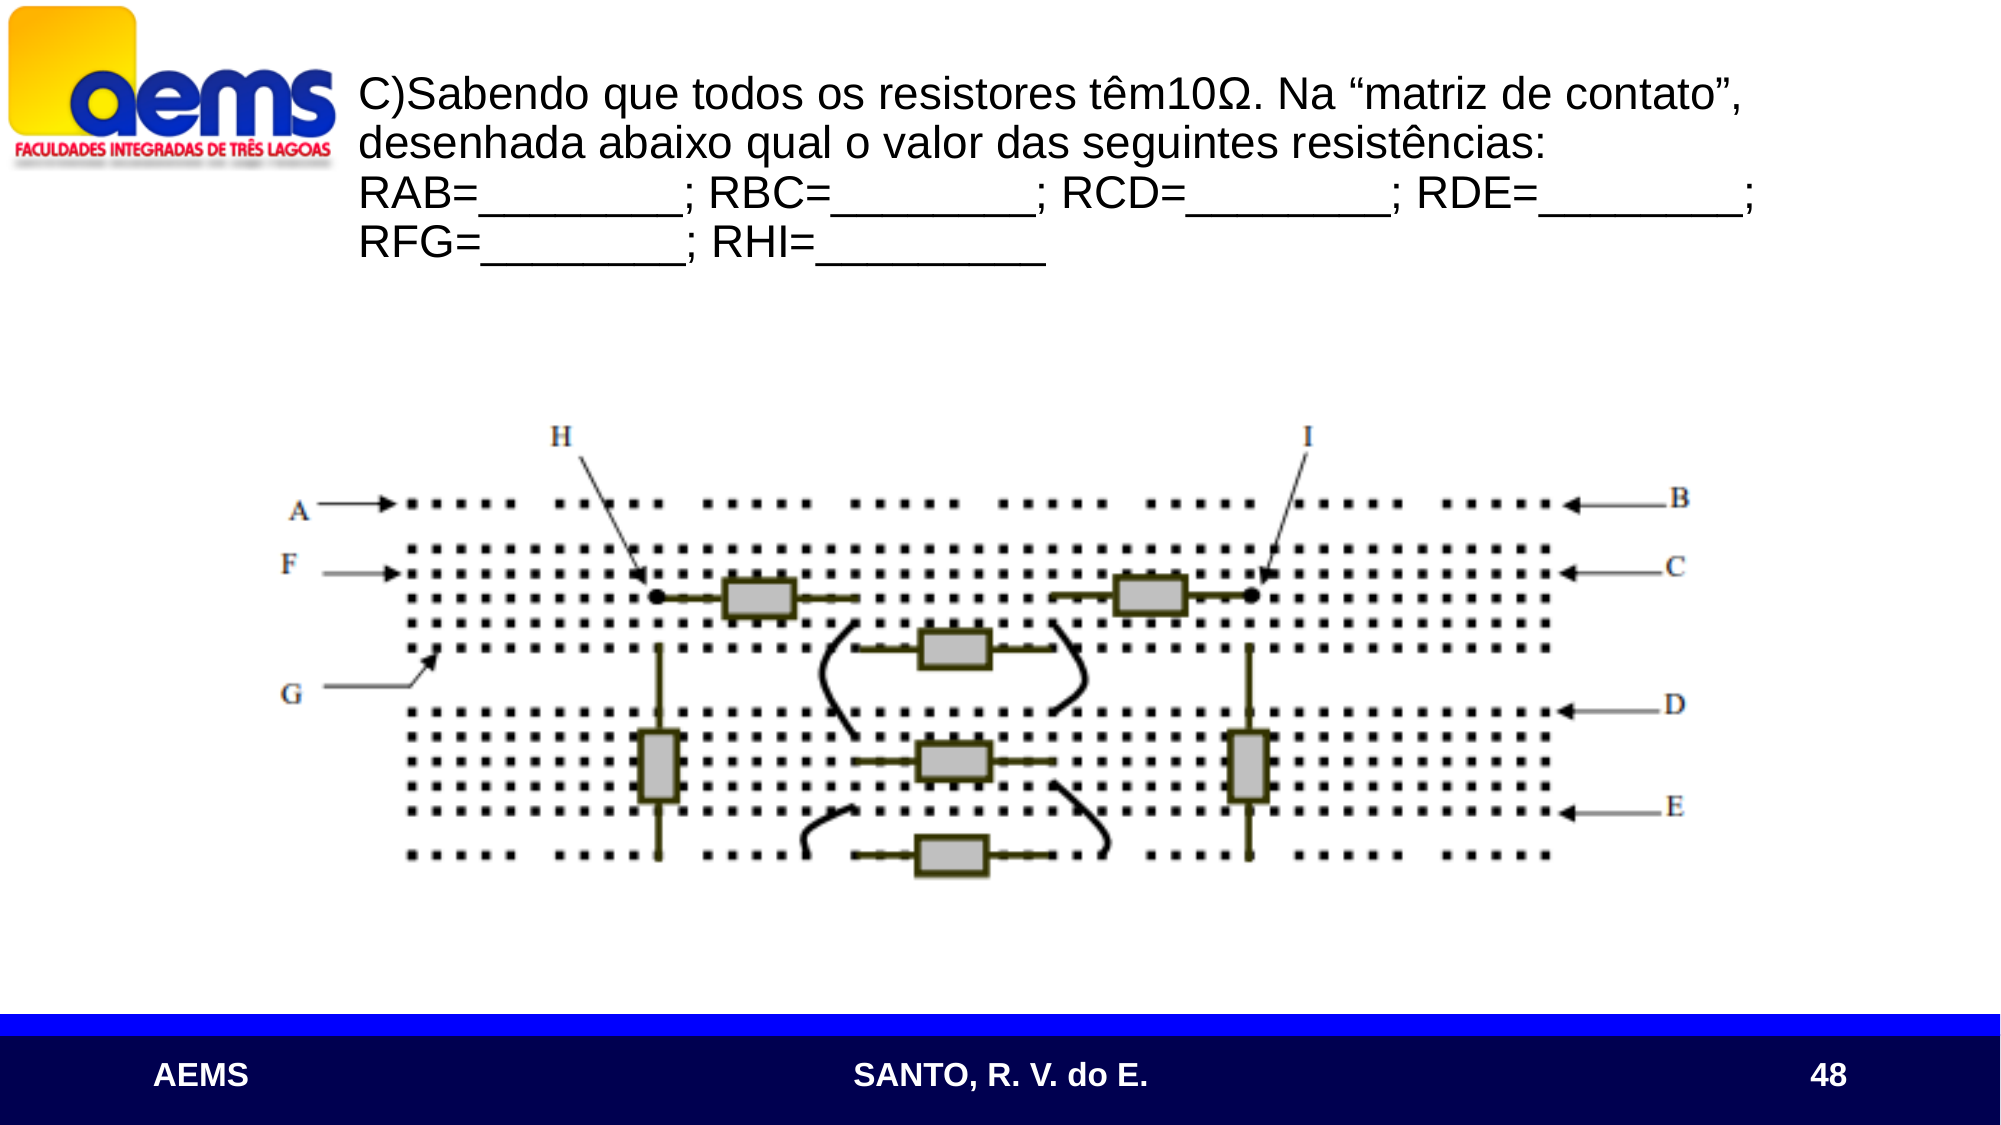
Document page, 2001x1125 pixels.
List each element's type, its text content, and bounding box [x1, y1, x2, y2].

picture [269, 419, 1731, 901]
slide_number 48 [1412, 1042, 1863, 1103]
picture [0, 0, 344, 180]
title C)Sabendo que todos os resistores têm10Ω. Na “matriz de contato”, desenhada abaixo qual o valor das seguintes resistências: RAB=________; RBC=________; RCD=________; RDE=________; RFG=________; RHI=_________ [343, 59, 1863, 278]
